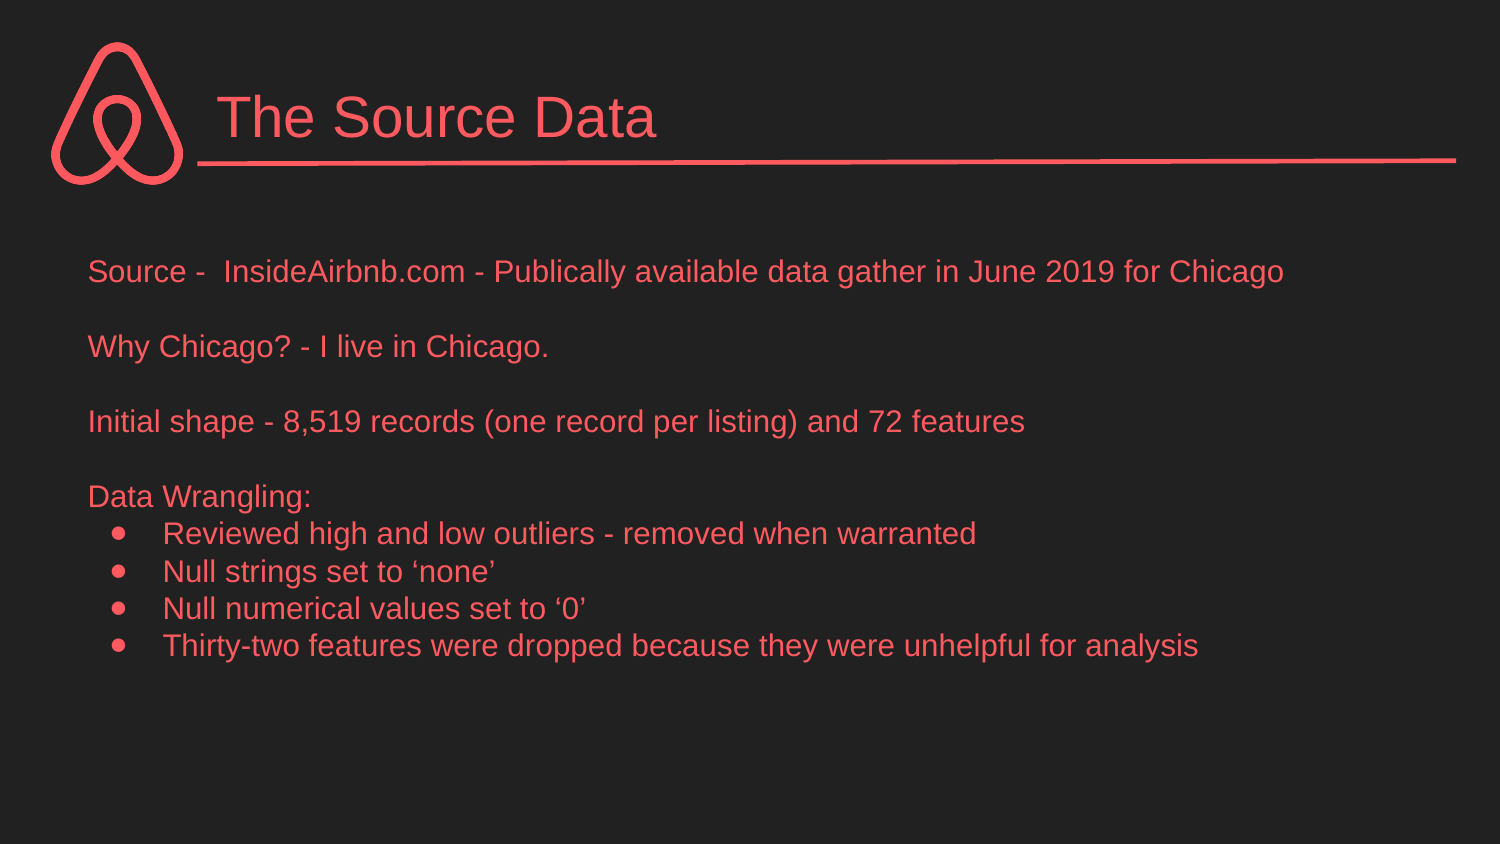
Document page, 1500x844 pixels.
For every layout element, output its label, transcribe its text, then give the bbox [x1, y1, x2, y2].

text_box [197, 160, 1457, 164]
picture [50, 42, 187, 186]
subtitle Source - InsideAirbnb.com - Publically available data gather in June 2019 for Chicago Why Chicago? - I live in Chicago. Initial shape - 8,519 records (one record per listing) and 72 features Data Wrangling: Reviewed high and low outliers - removed when warranted Null strings set to ‘none’ Null numerical values set to ‘0’ Thirty-two features were dropped because they were unhelpful for analysis [72, 236, 1471, 777]
subtitle The Source Data [201, 56, 1462, 171]
